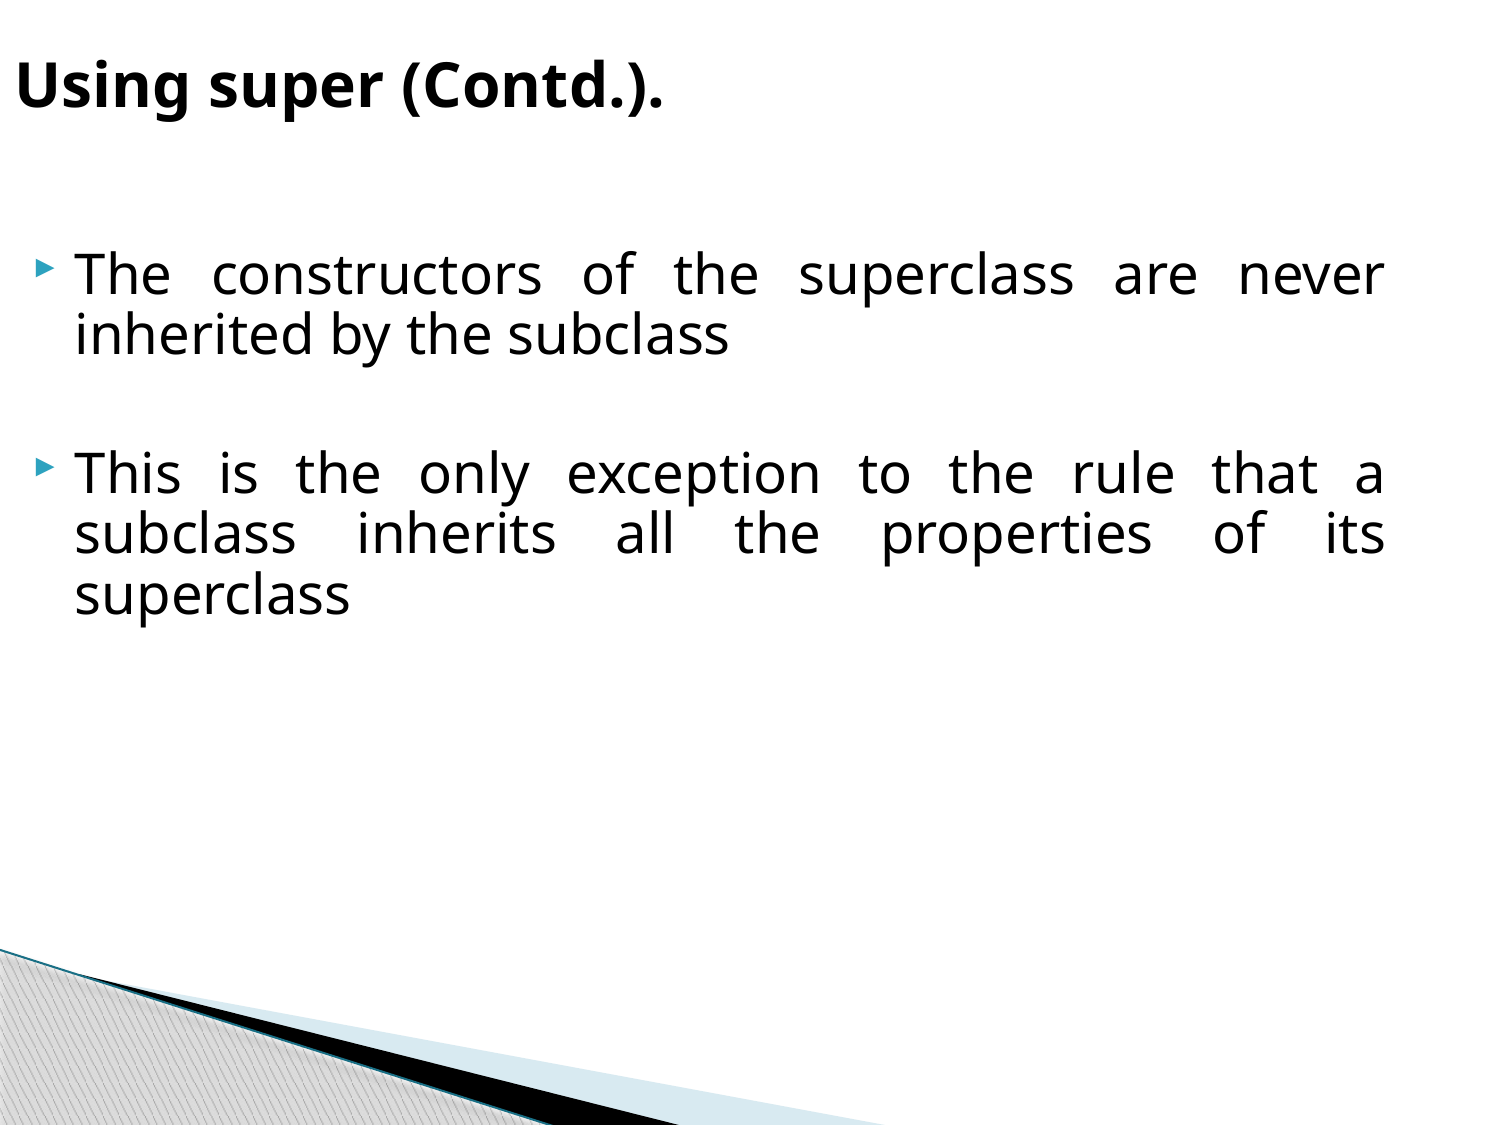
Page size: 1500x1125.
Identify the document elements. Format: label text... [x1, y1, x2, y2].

list The constructors of the superclass are never inherited by the subclass This is the only exception to the rule that a subclass inherits all the properties of its superclass [0, 162, 1402, 988]
title Using super (Contd.). [0, 37, 1241, 128]
